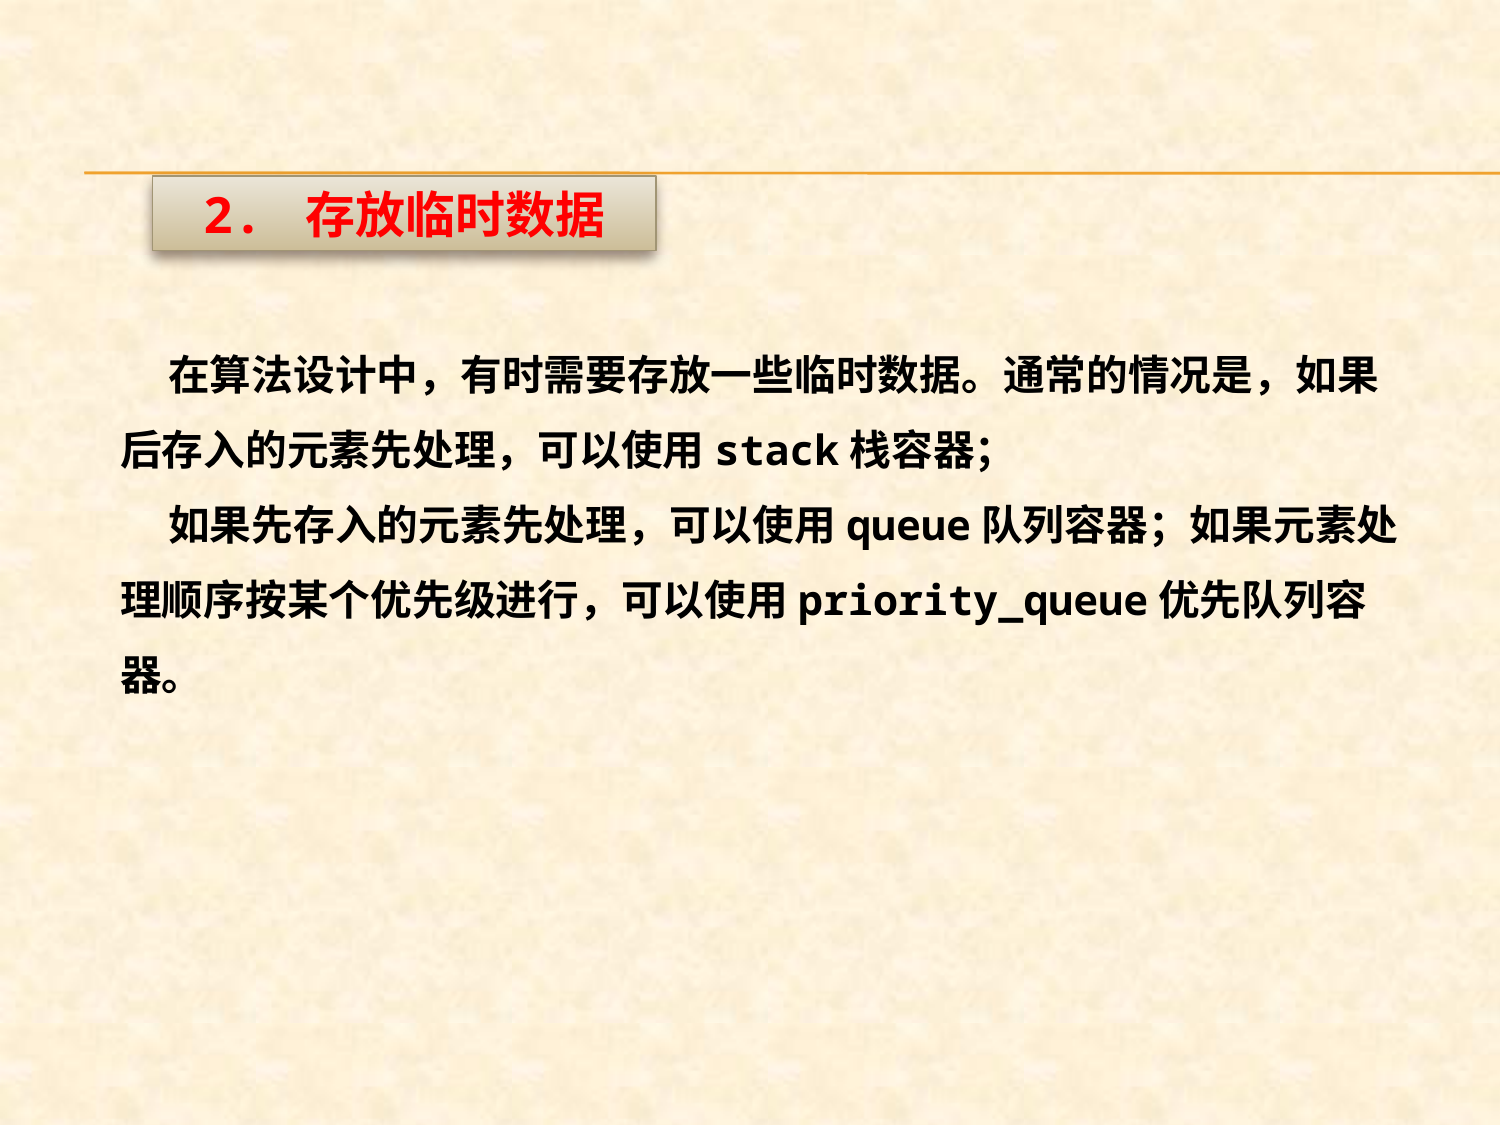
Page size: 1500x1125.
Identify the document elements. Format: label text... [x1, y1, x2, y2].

text_box 在算法设计中，有时需要存放一些临时数据。通常的情况是，如果后存入的元素先处理，可以使用stack栈容器； 如果先存入的元素先处理，可以使用queue队列容器；如果元素处理顺序按某个优先级进行，可以使用priority_queue优先队列容器。 [105, 316, 1430, 707]
text_box 2. 存放临时数据 [152, 175, 657, 251]
picture [0, 0, 1500, 1125]
